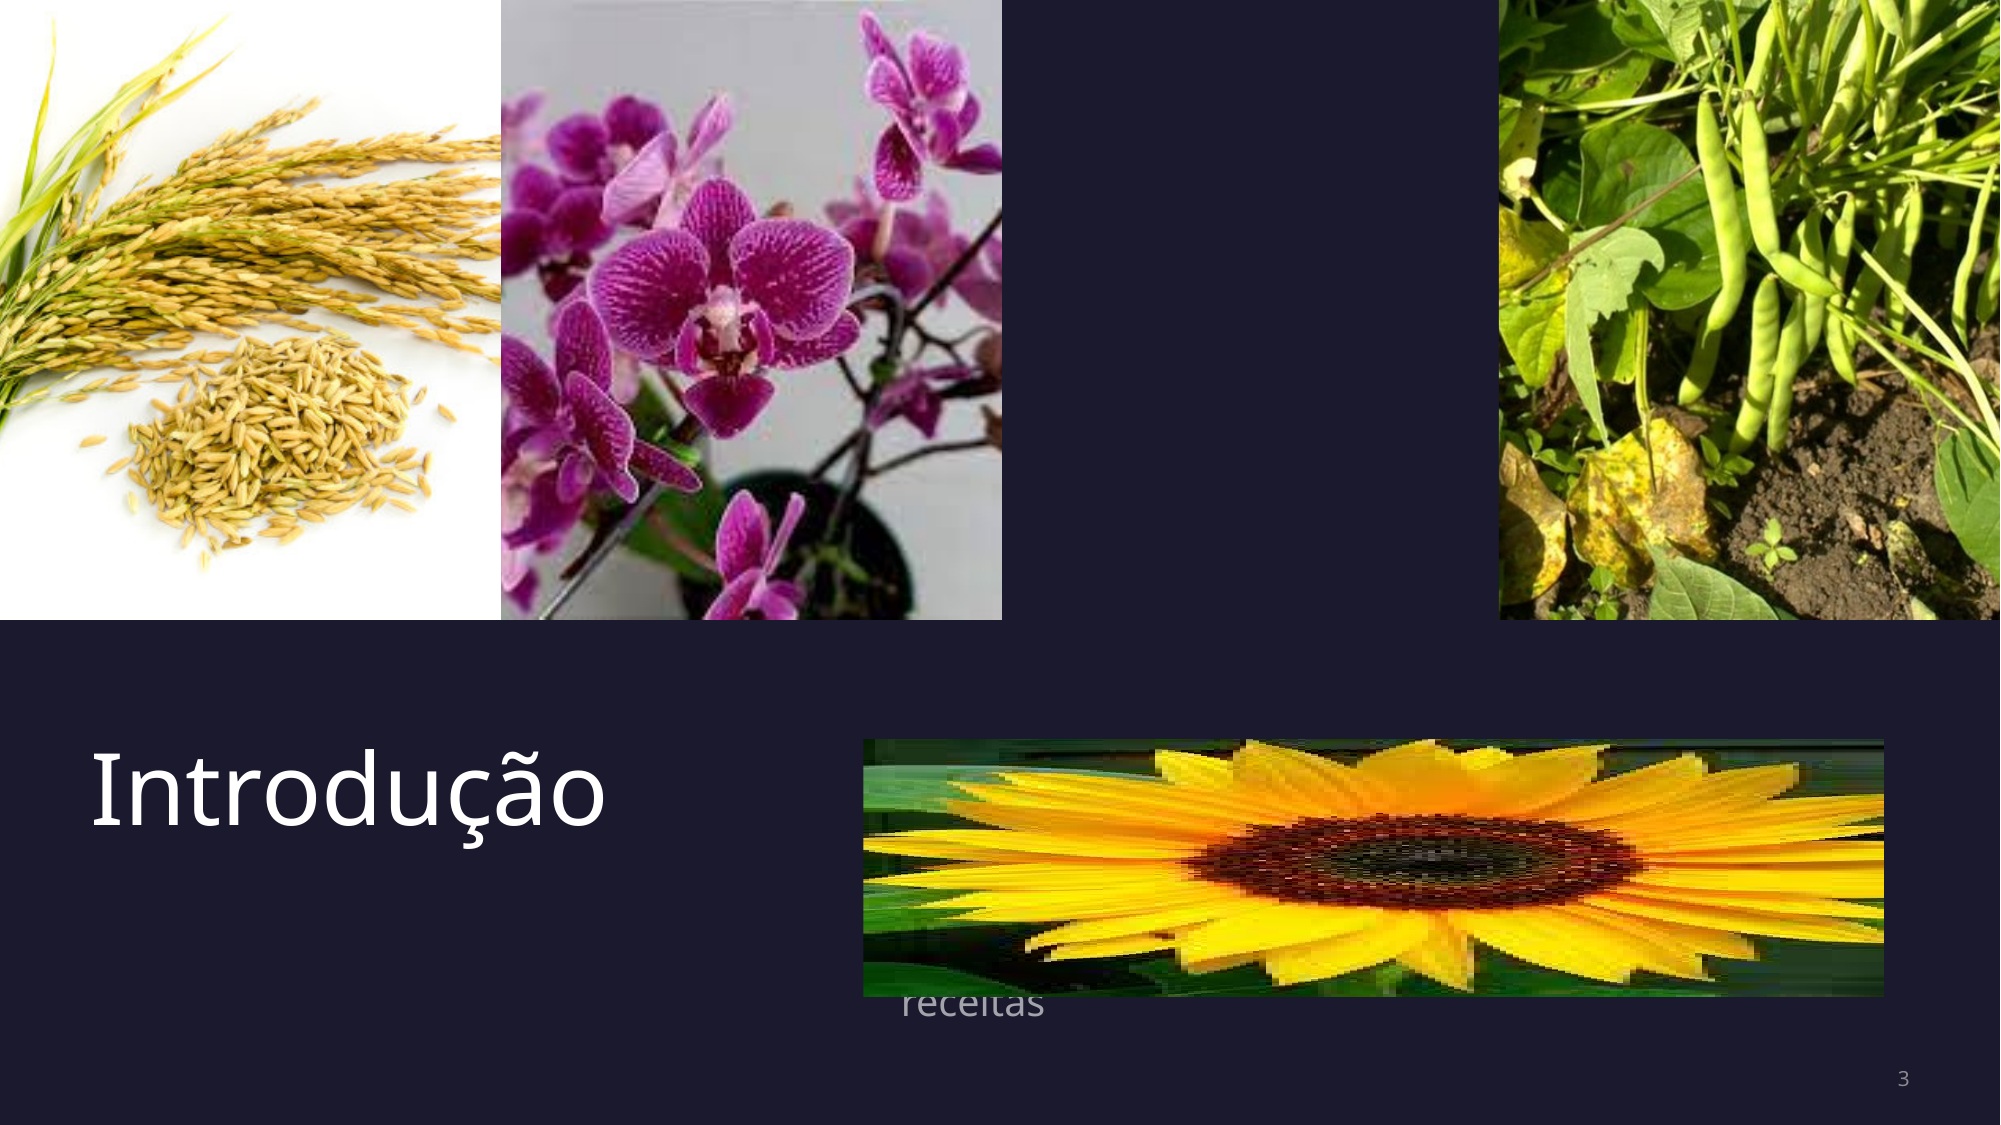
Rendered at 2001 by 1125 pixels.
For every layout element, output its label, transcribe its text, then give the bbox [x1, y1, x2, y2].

picture [863, 739, 1884, 997]
slide_number 3 [1632, 1067, 1910, 1093]
title Introdução [90, 739, 829, 996]
picture [0, 0, 2000, 620]
